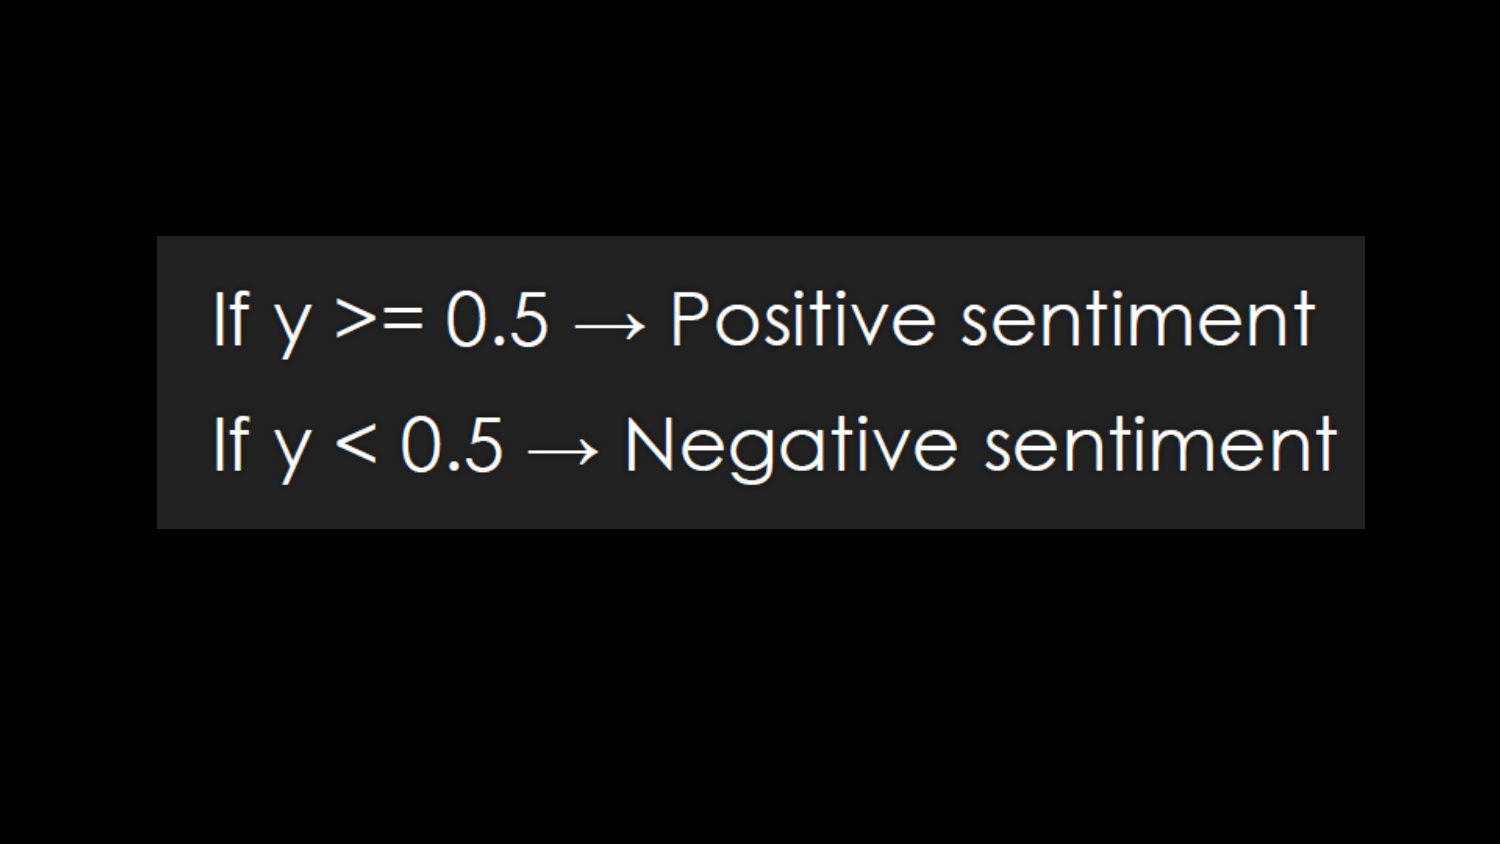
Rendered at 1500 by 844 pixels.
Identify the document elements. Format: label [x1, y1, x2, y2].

picture [156, 236, 1366, 529]
